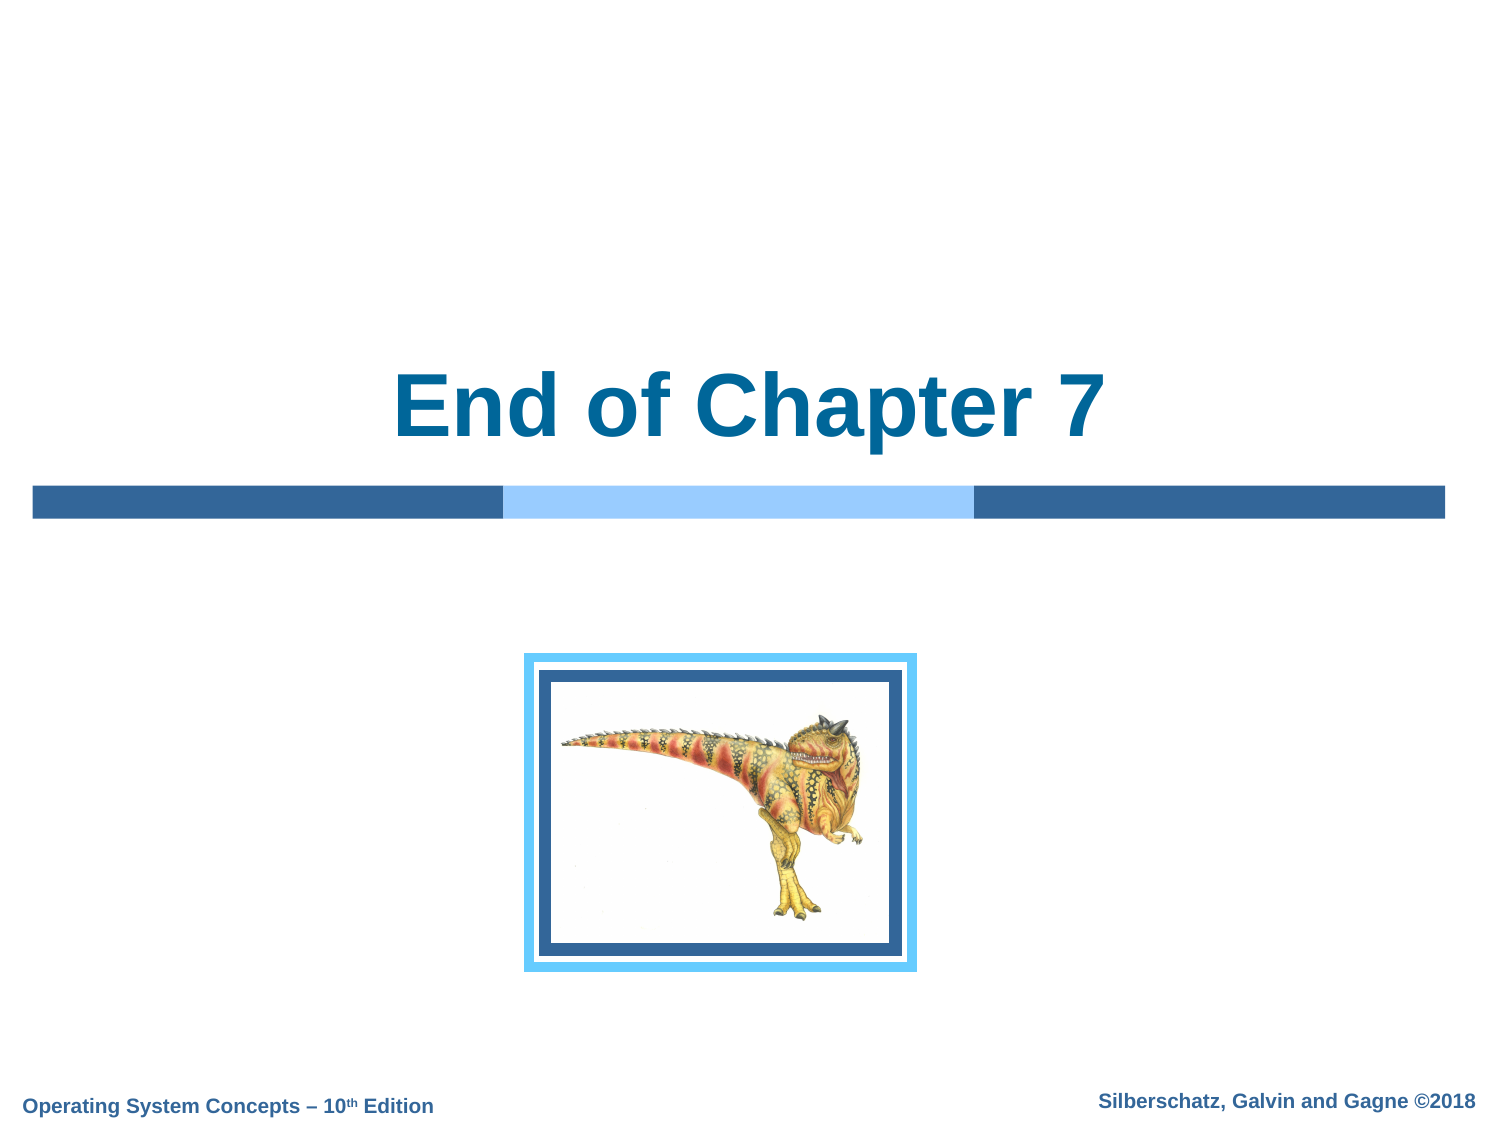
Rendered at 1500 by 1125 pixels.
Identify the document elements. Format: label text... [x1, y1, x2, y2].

picture [551, 682, 889, 943]
title End of Chapter 7 [112, 112, 1388, 462]
